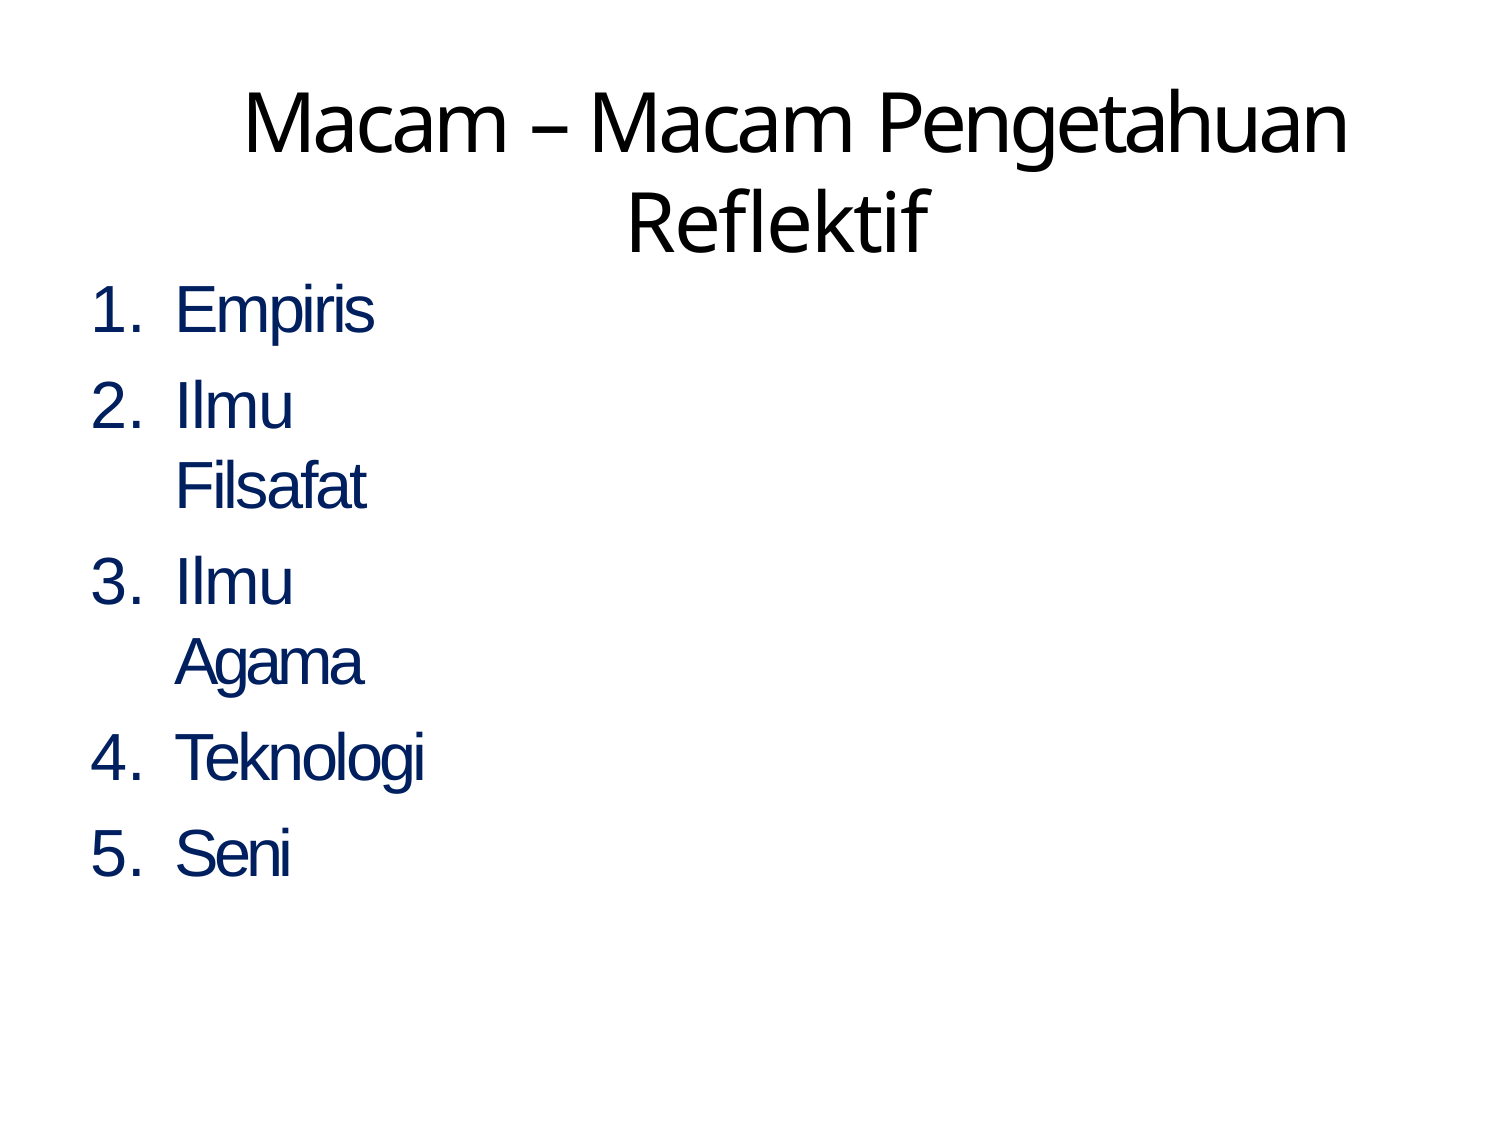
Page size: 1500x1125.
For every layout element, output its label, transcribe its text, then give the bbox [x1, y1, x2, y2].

title Macam – Macam Pengetahuan Reflektif [103, 67, 1397, 270]
text_box Empiris Ilmu Filsafat Ilmu Agama Teknologi Seni [87, 247, 504, 890]
